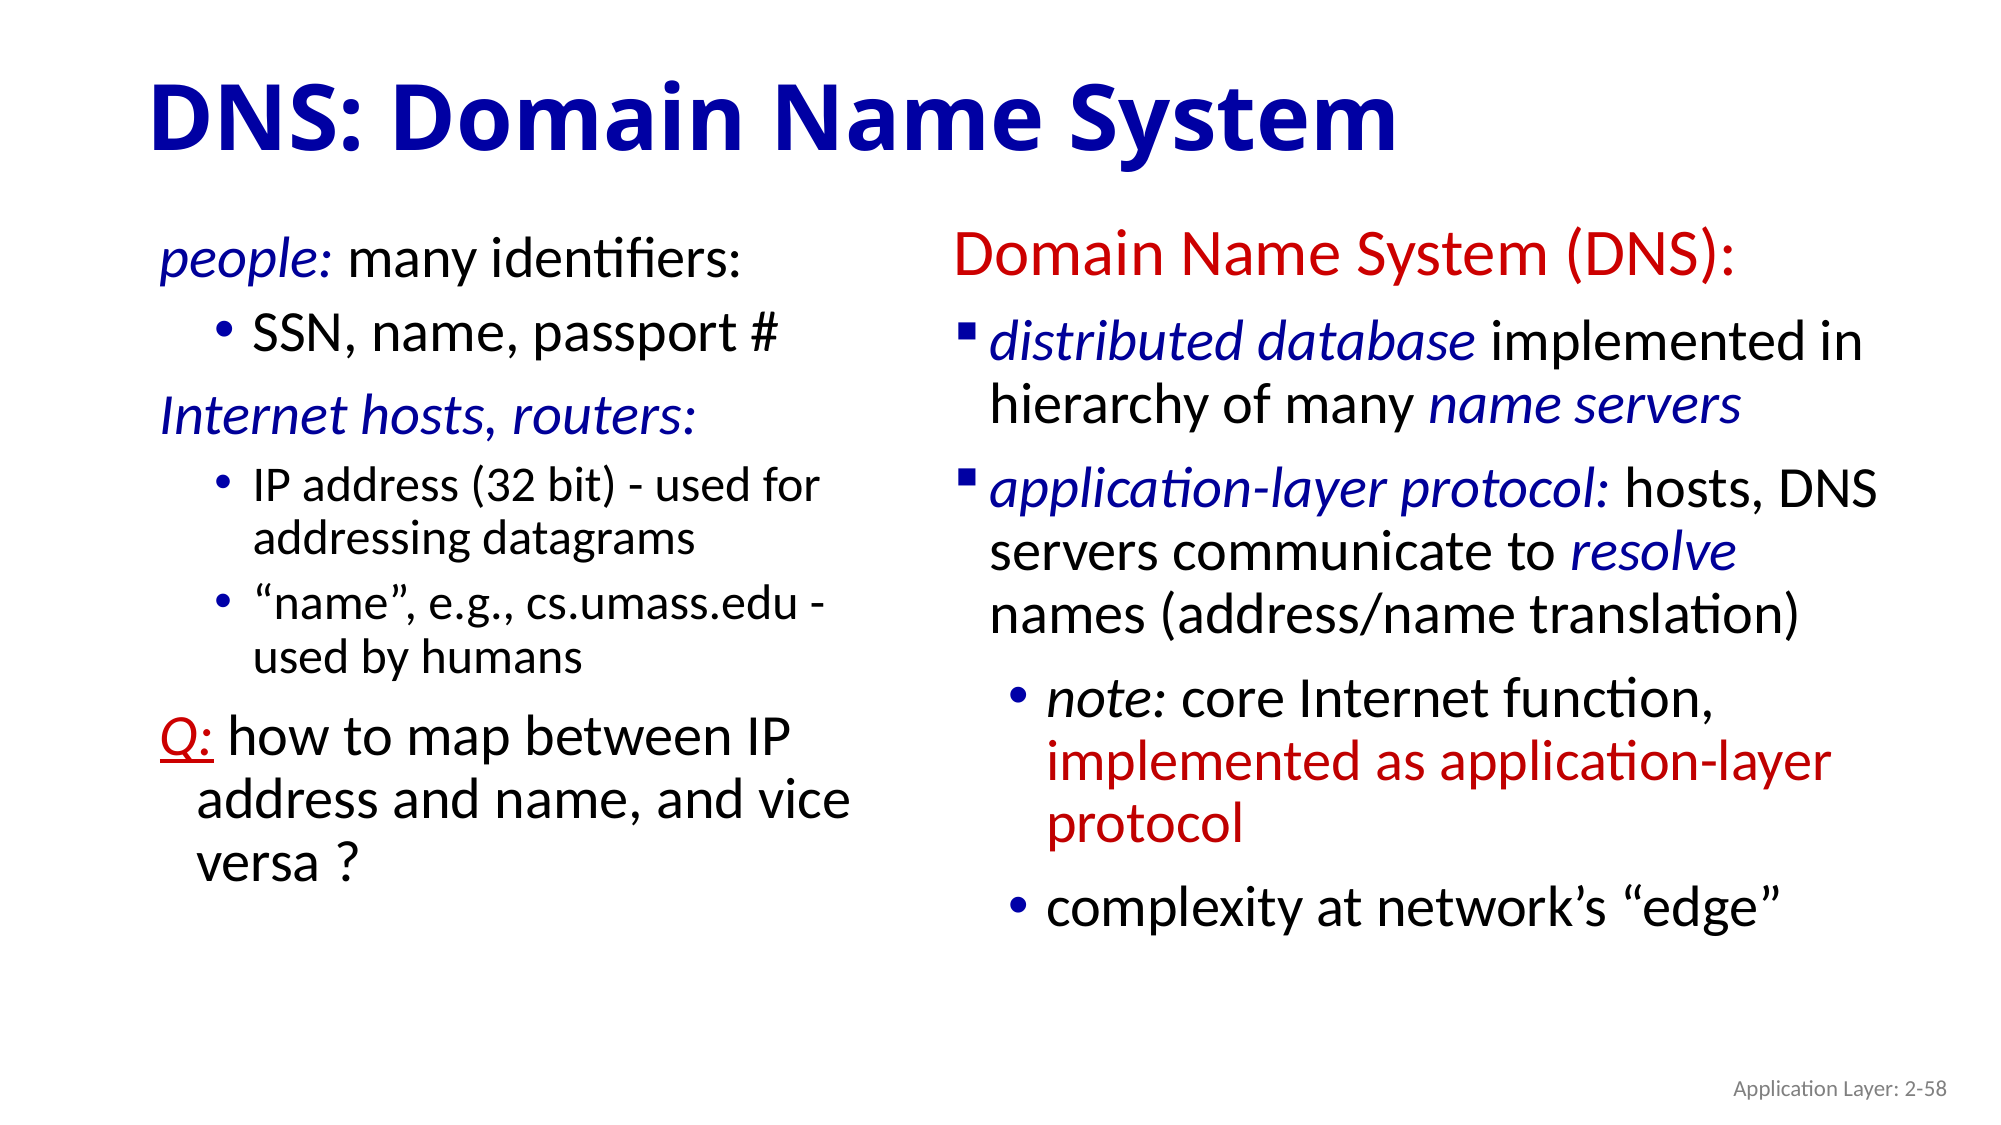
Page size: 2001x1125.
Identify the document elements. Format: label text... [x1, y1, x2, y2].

slide_number Application Layer: 2-58 [1512, 1056, 1963, 1117]
title DNS: Domain Name System [131, 47, 1856, 195]
text_box people: many identifiers: SSN, name, passport # Internet hosts, routers: IP address (32 bit) - used for addressing datagrams “name”, e.g., cs.umass.edu - used by humans Q: how to map between IP address and name, and vice versa ? [123, 219, 917, 983]
text_box Domain Name System (DNS): distributed database implemented in hierarchy of many name servers application-layer protocol: hosts, DNS servers communicate to resolve names (address/name translation) note: core Internet function, implemented as application-layer protocol complexity at network’s “edge” [917, 210, 1916, 1032]
